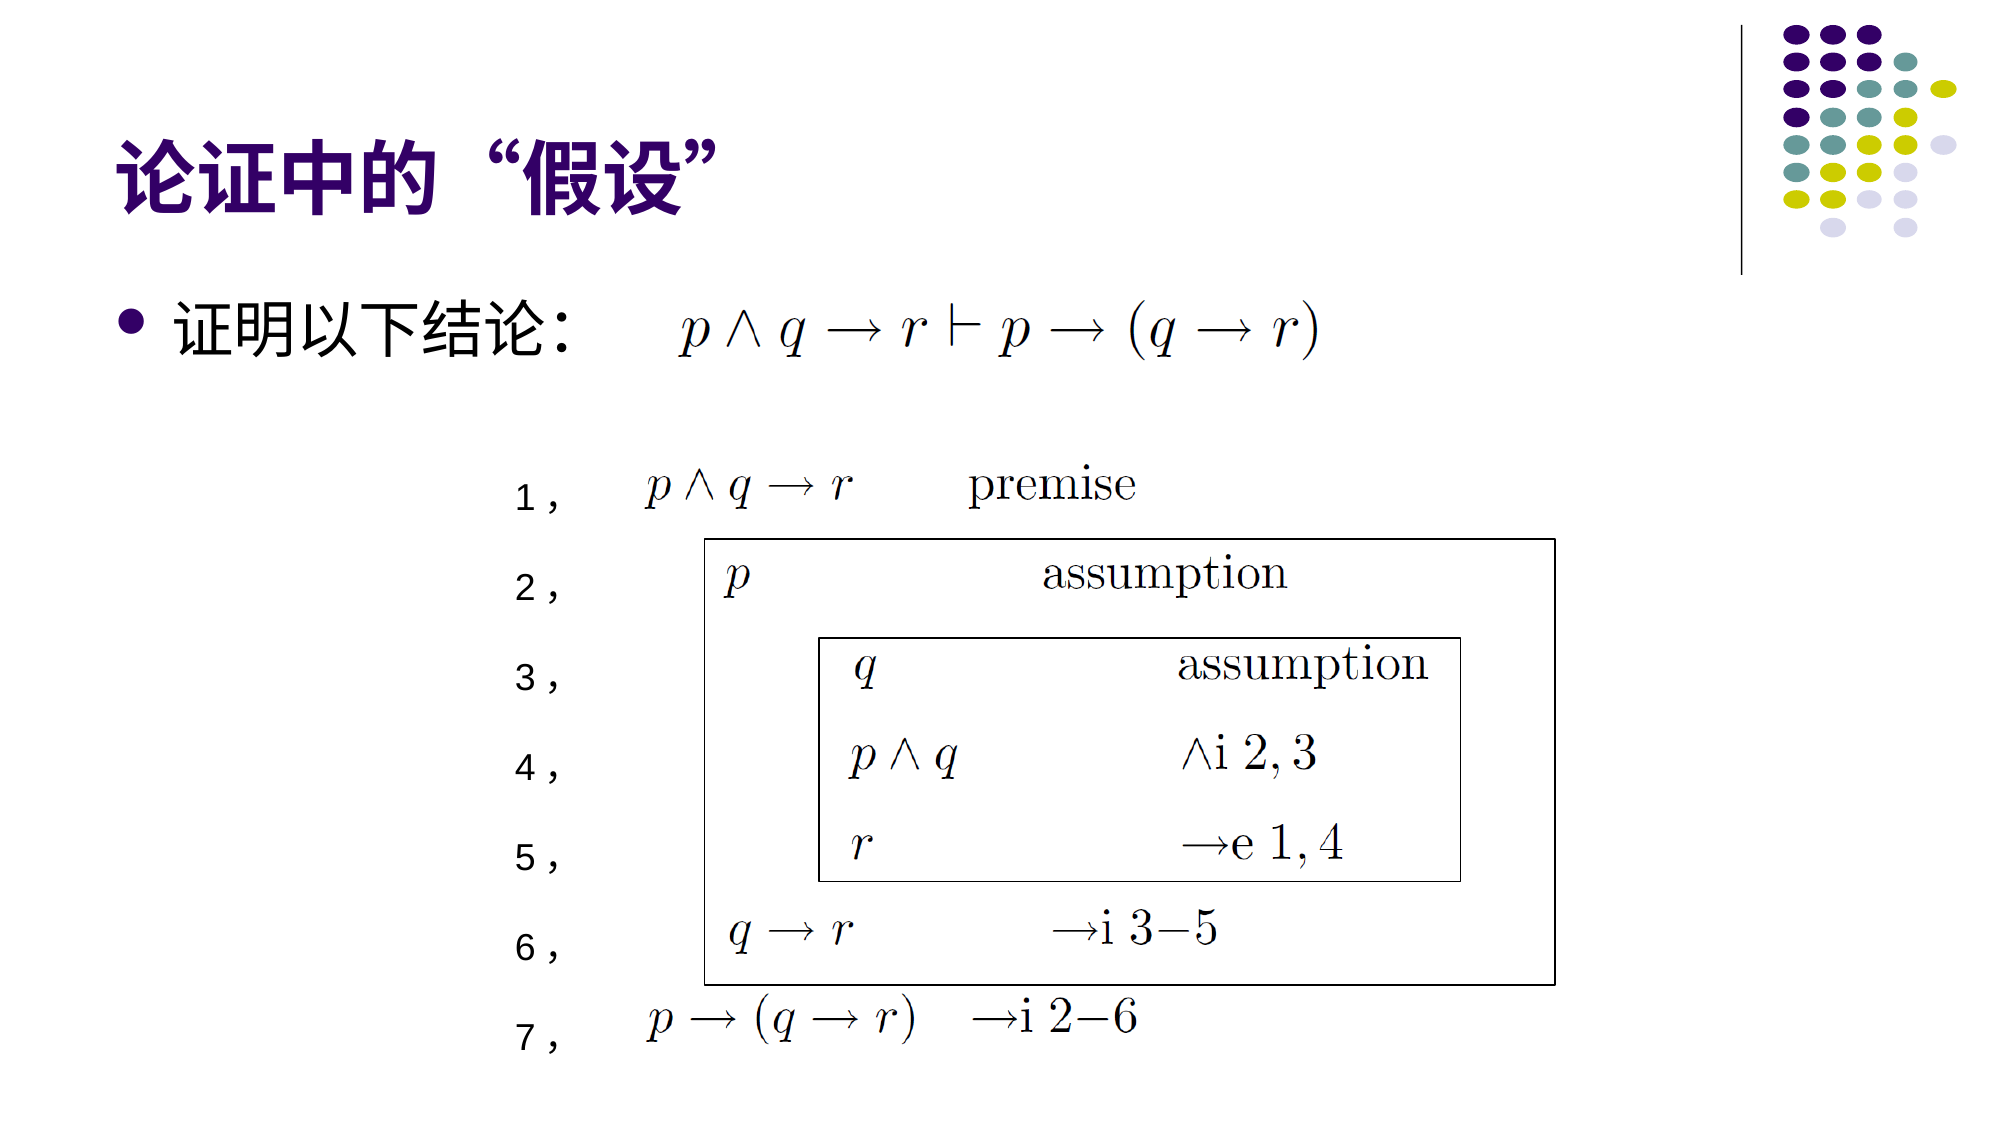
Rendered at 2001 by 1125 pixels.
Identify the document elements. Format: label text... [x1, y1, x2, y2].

text_box 1， 2， 3， 4， 5， 6， 7， [500, 420, 597, 1066]
picture [837, 719, 1375, 871]
title 论证中的“假设” [99, 20, 1750, 233]
text_box [704, 538, 1556, 985]
picture [837, 637, 1438, 703]
list 证明以下结论： [99, 282, 1900, 1006]
picture [637, 984, 1166, 1057]
picture [704, 547, 1297, 613]
picture [708, 898, 1237, 960]
picture [609, 274, 1331, 384]
picture [606, 450, 1166, 523]
